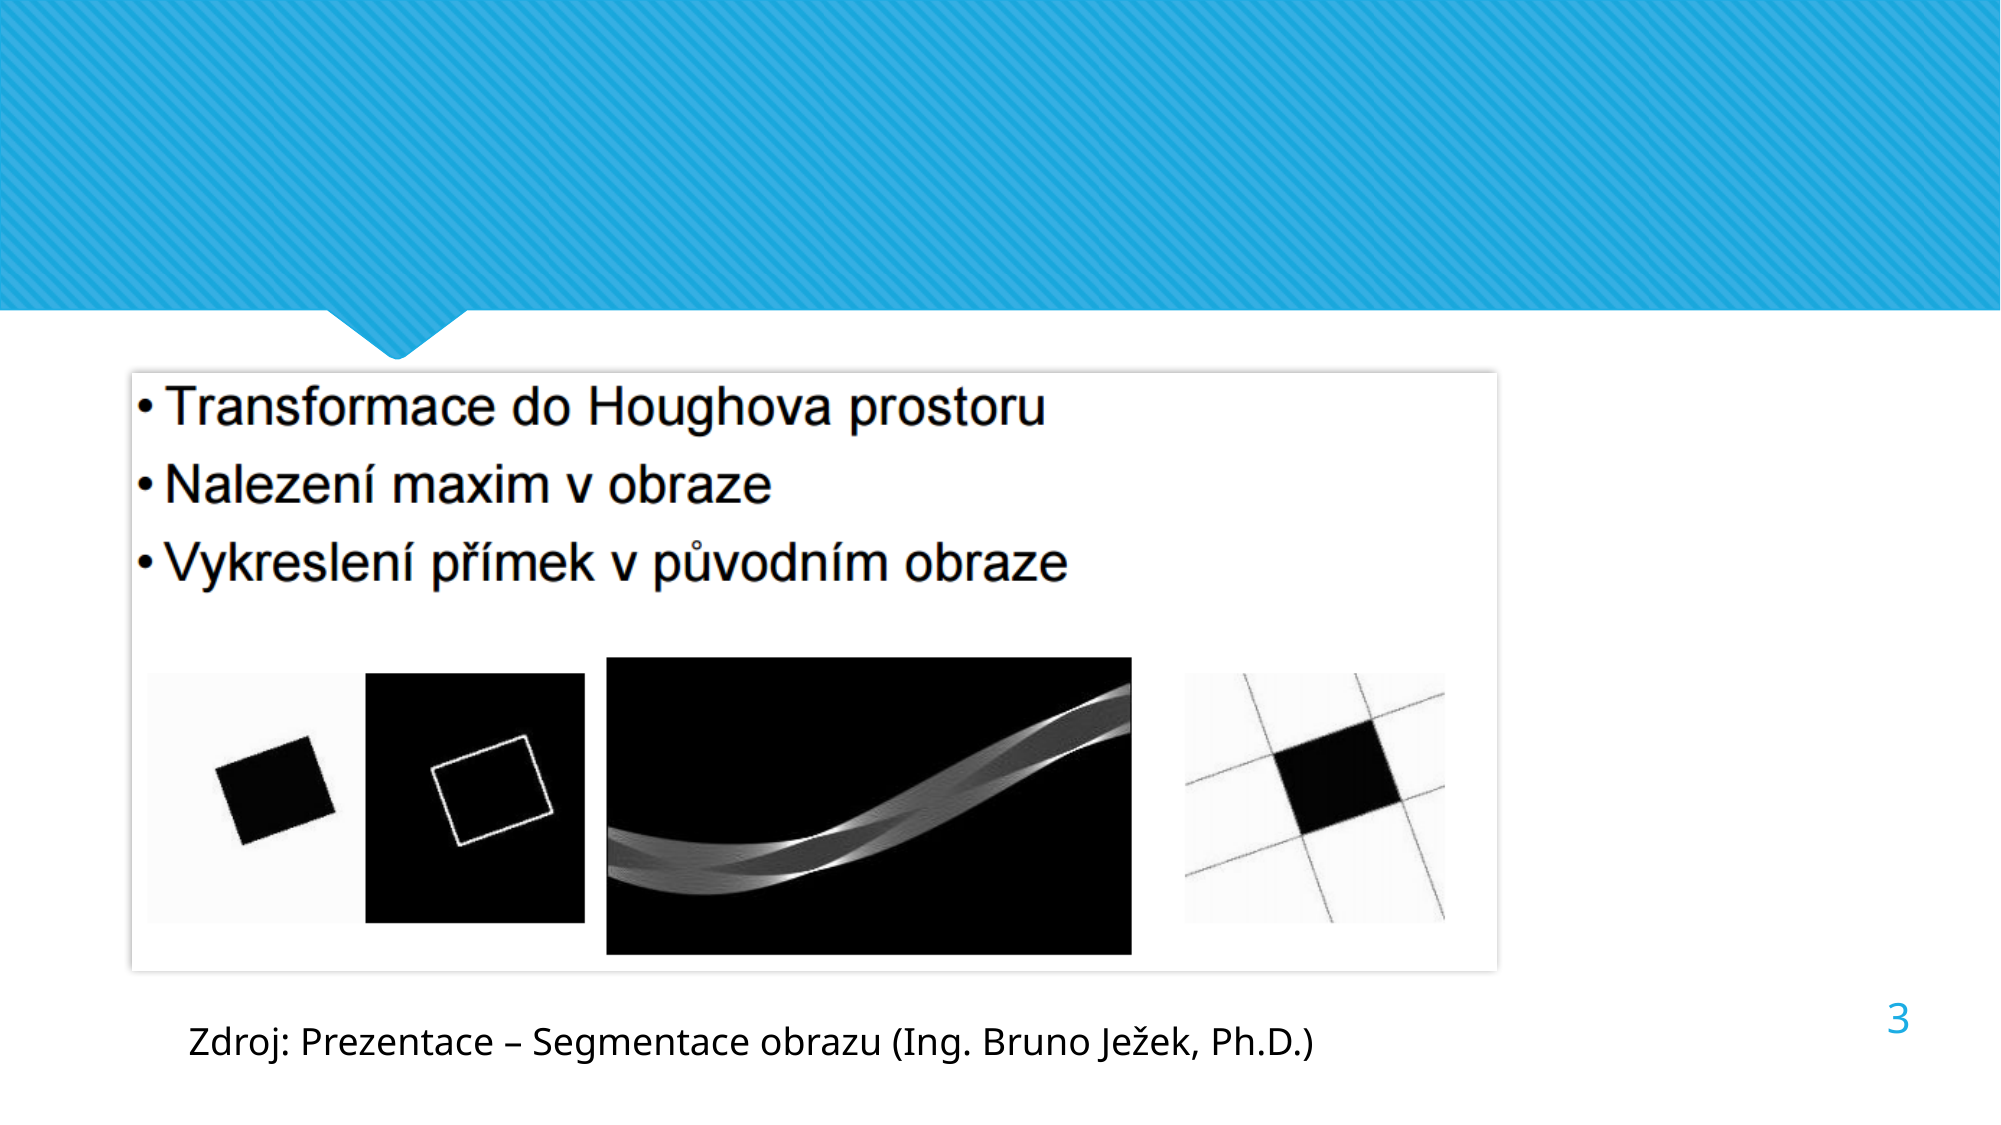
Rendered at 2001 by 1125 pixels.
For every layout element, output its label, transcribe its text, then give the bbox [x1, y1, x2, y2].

footer vytvořil Tomáš Novák [74, 991, 1493, 1051]
text_box Zdroj: Prezentace – Segmentace obrazu (Ing. Bruno Ježek, Ph.D.) [173, 1010, 1330, 1071]
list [132, 373, 1497, 971]
slide_number 3 [1751, 970, 1926, 1051]
